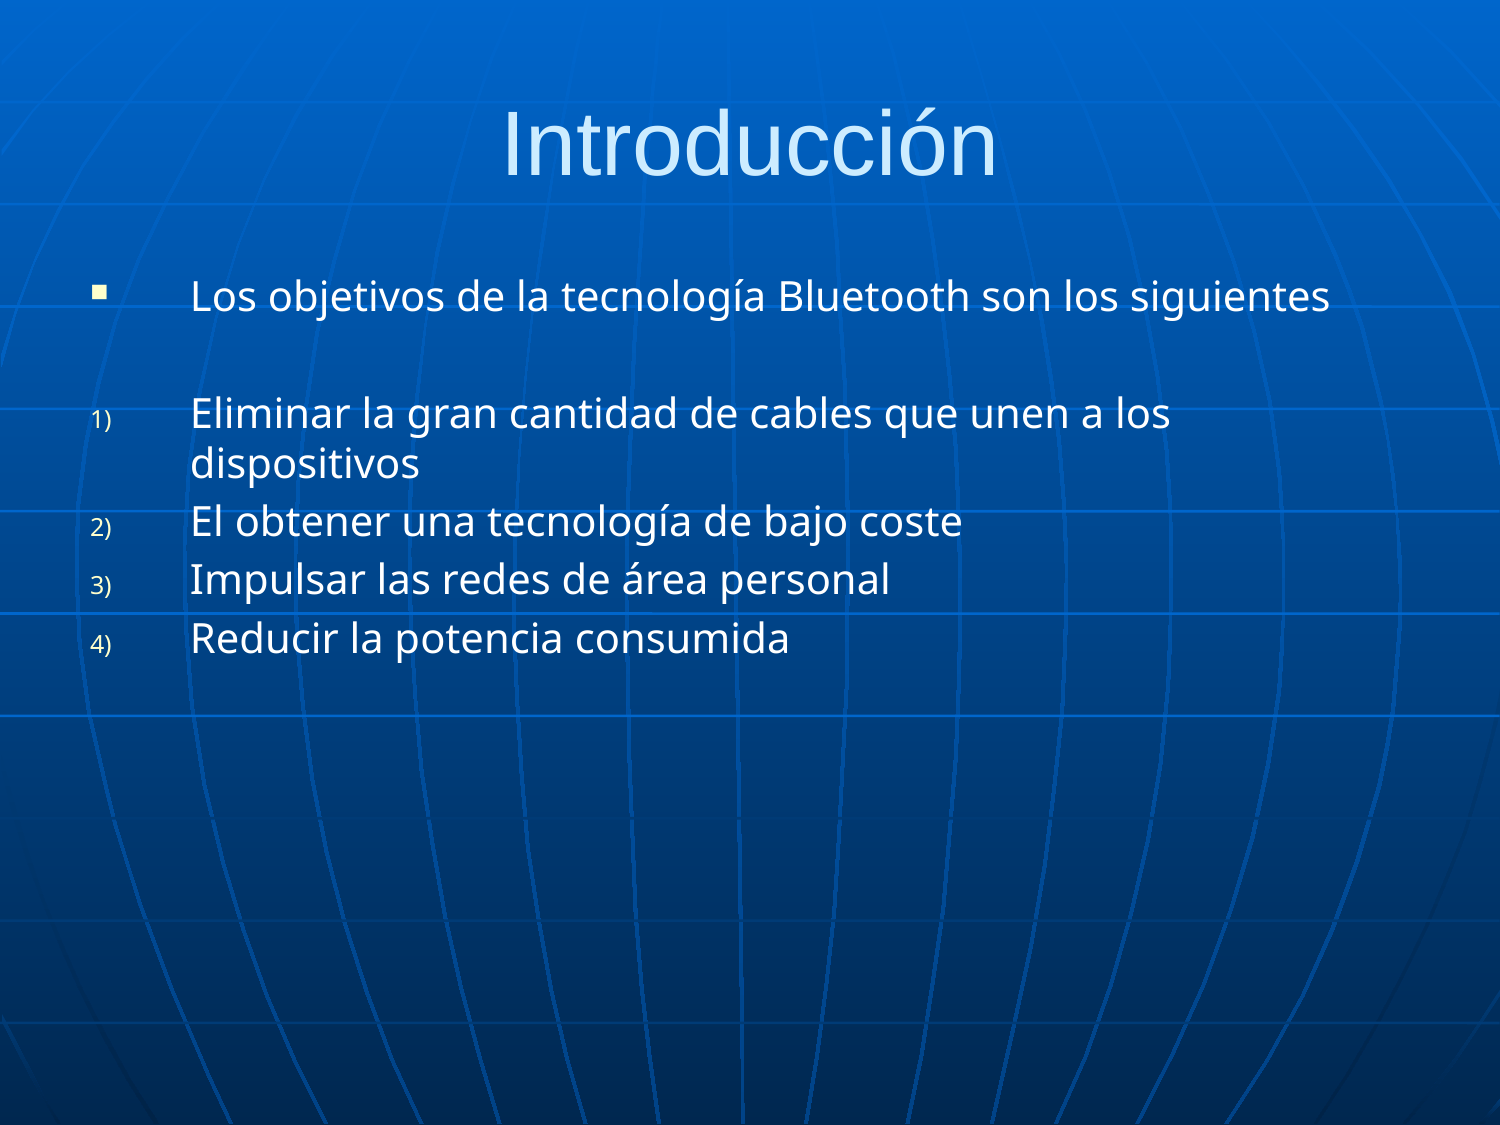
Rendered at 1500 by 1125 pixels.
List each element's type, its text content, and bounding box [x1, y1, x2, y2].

list Los objetivos de la tecnología Bluetooth son los siguientes Eliminar la gran cantidad de cables que unen a los dispositivos El obtener una tecnología de bajo coste Impulsar las redes de área personal Reducir la potencia consumida [74, 262, 1426, 1006]
title Introducción [74, 45, 1426, 233]
